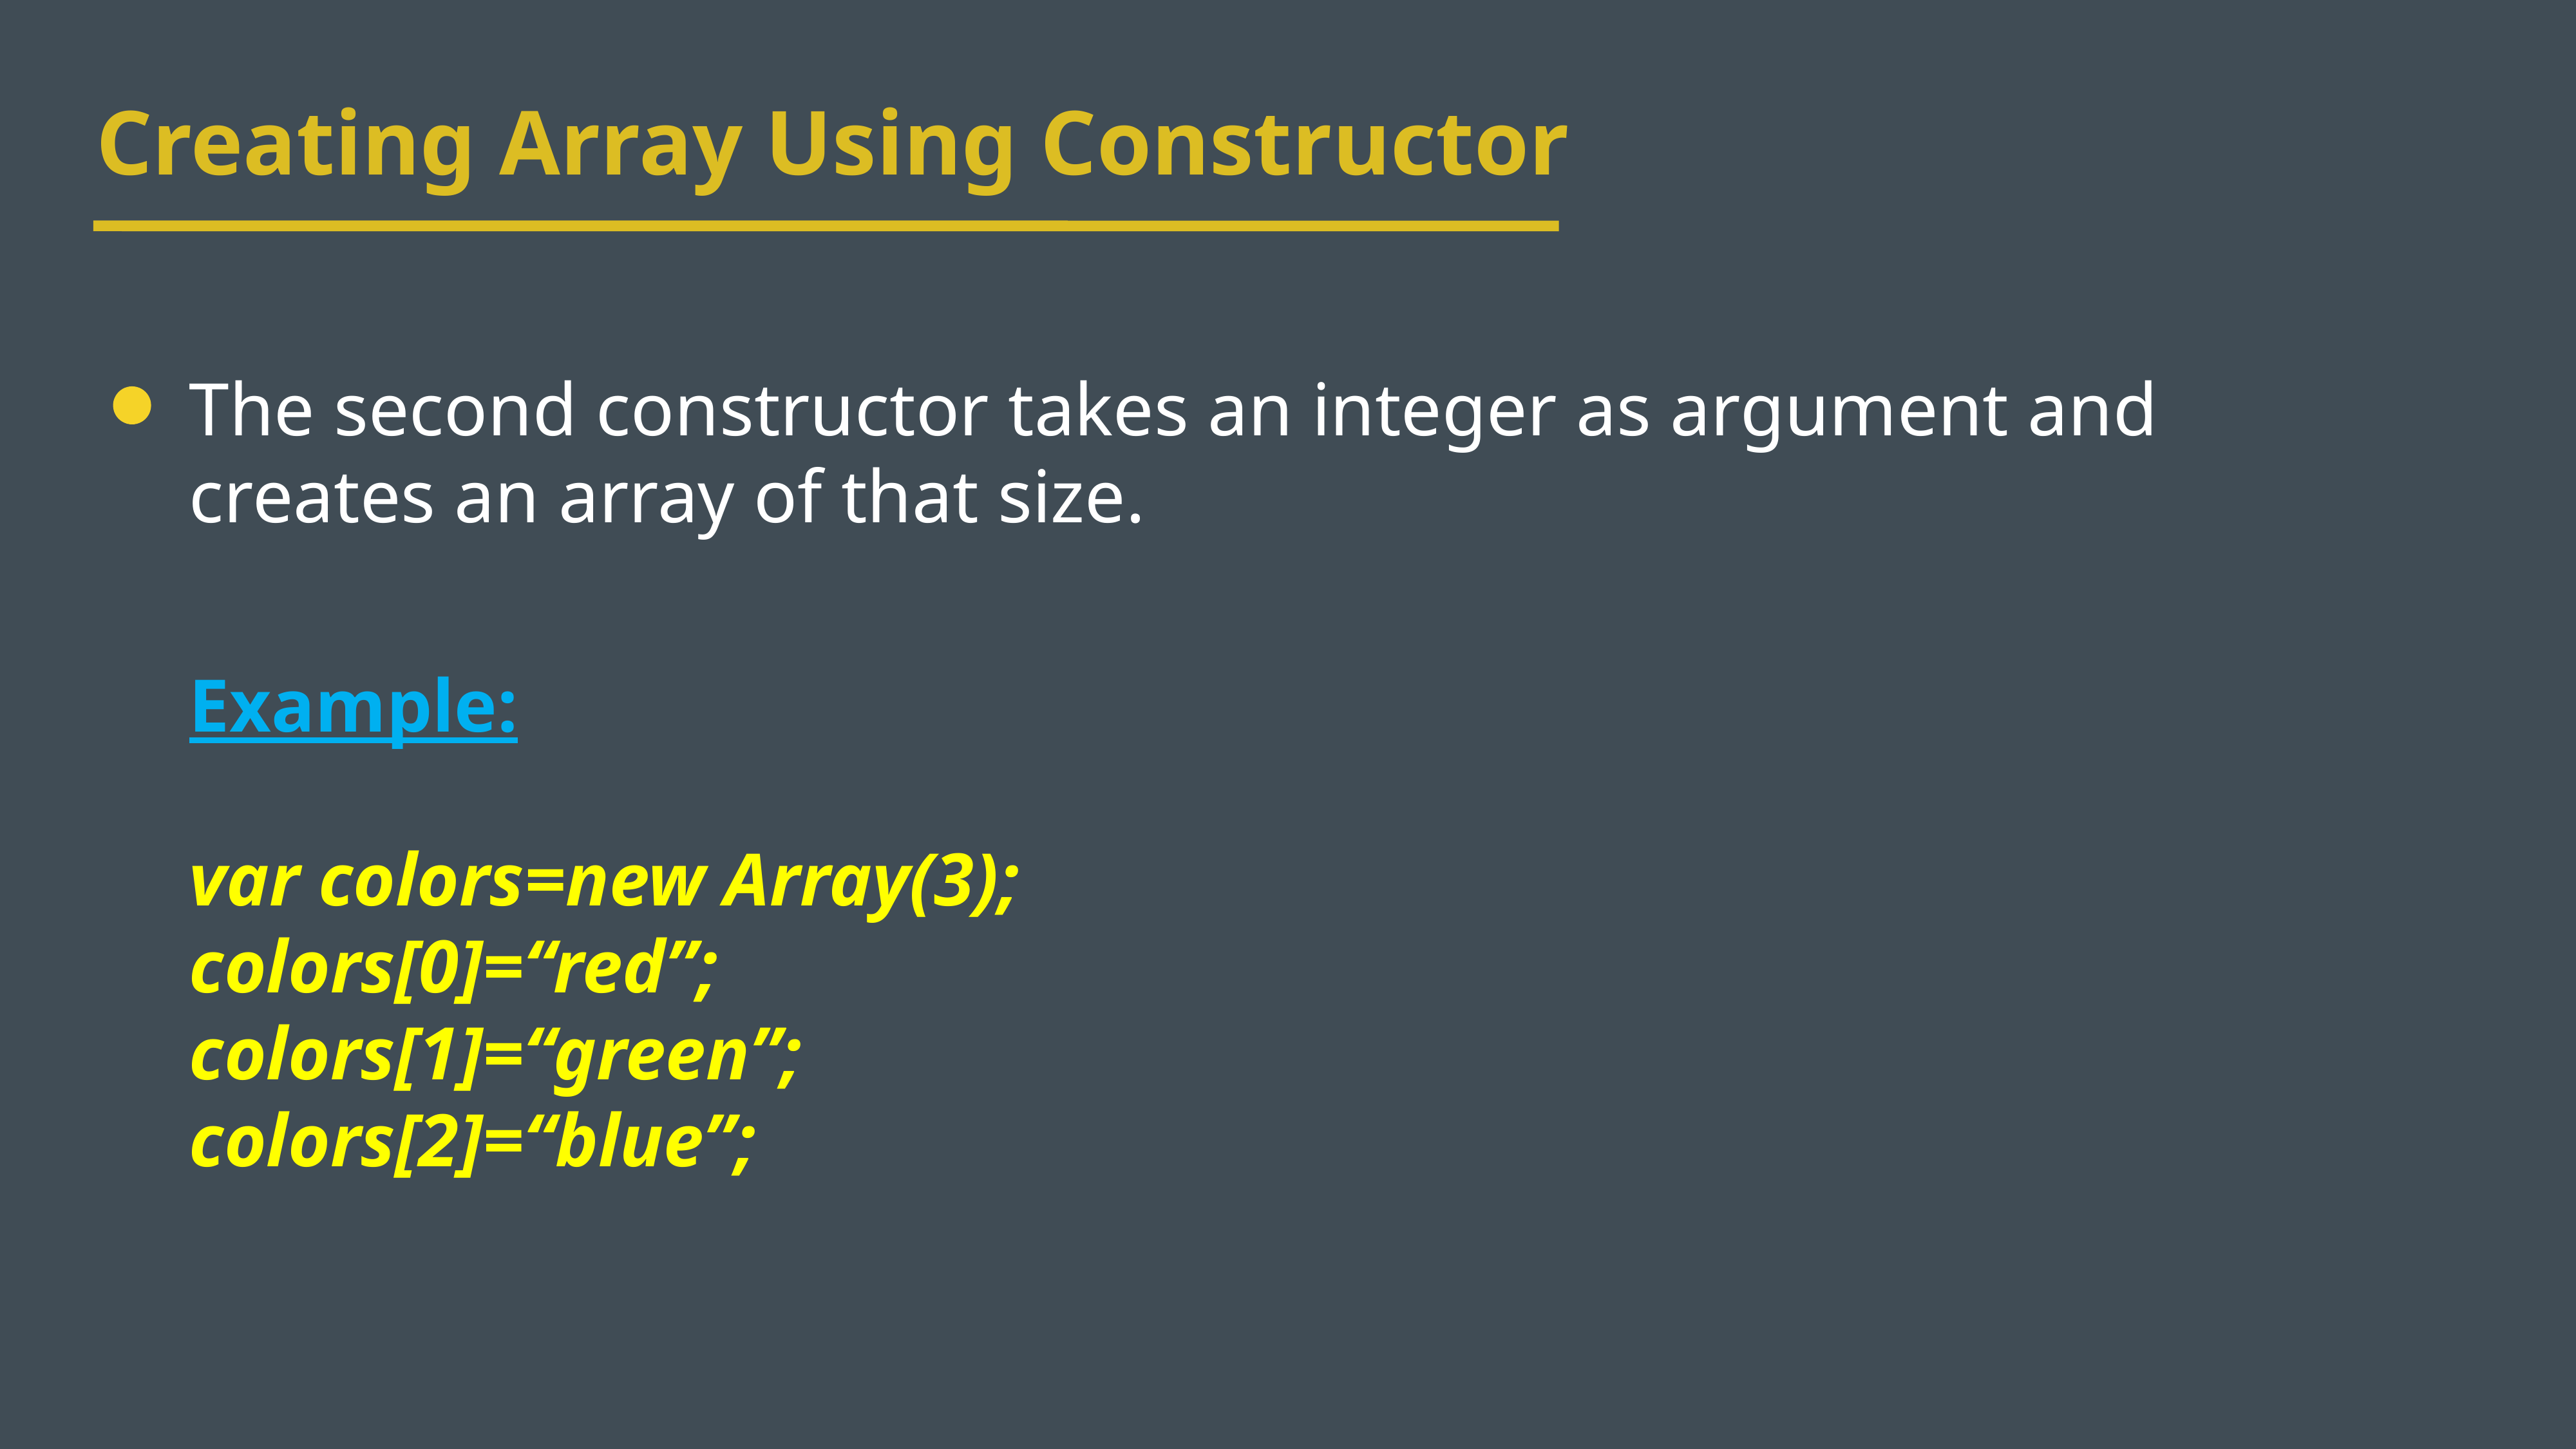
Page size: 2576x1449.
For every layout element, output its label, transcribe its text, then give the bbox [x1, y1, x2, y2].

text_box Creating Array Using Constructor [86, 81, 1580, 197]
text_box [113, 386, 151, 424]
text_box The second constructor takes an integer as argument and creates an array of that size. [180, 358, 2406, 542]
text_box Example: var colors=new Array(3); colors[0]=“red”; colors[1]=“green”; colors[2]=“blue”; [180, 655, 1468, 1186]
